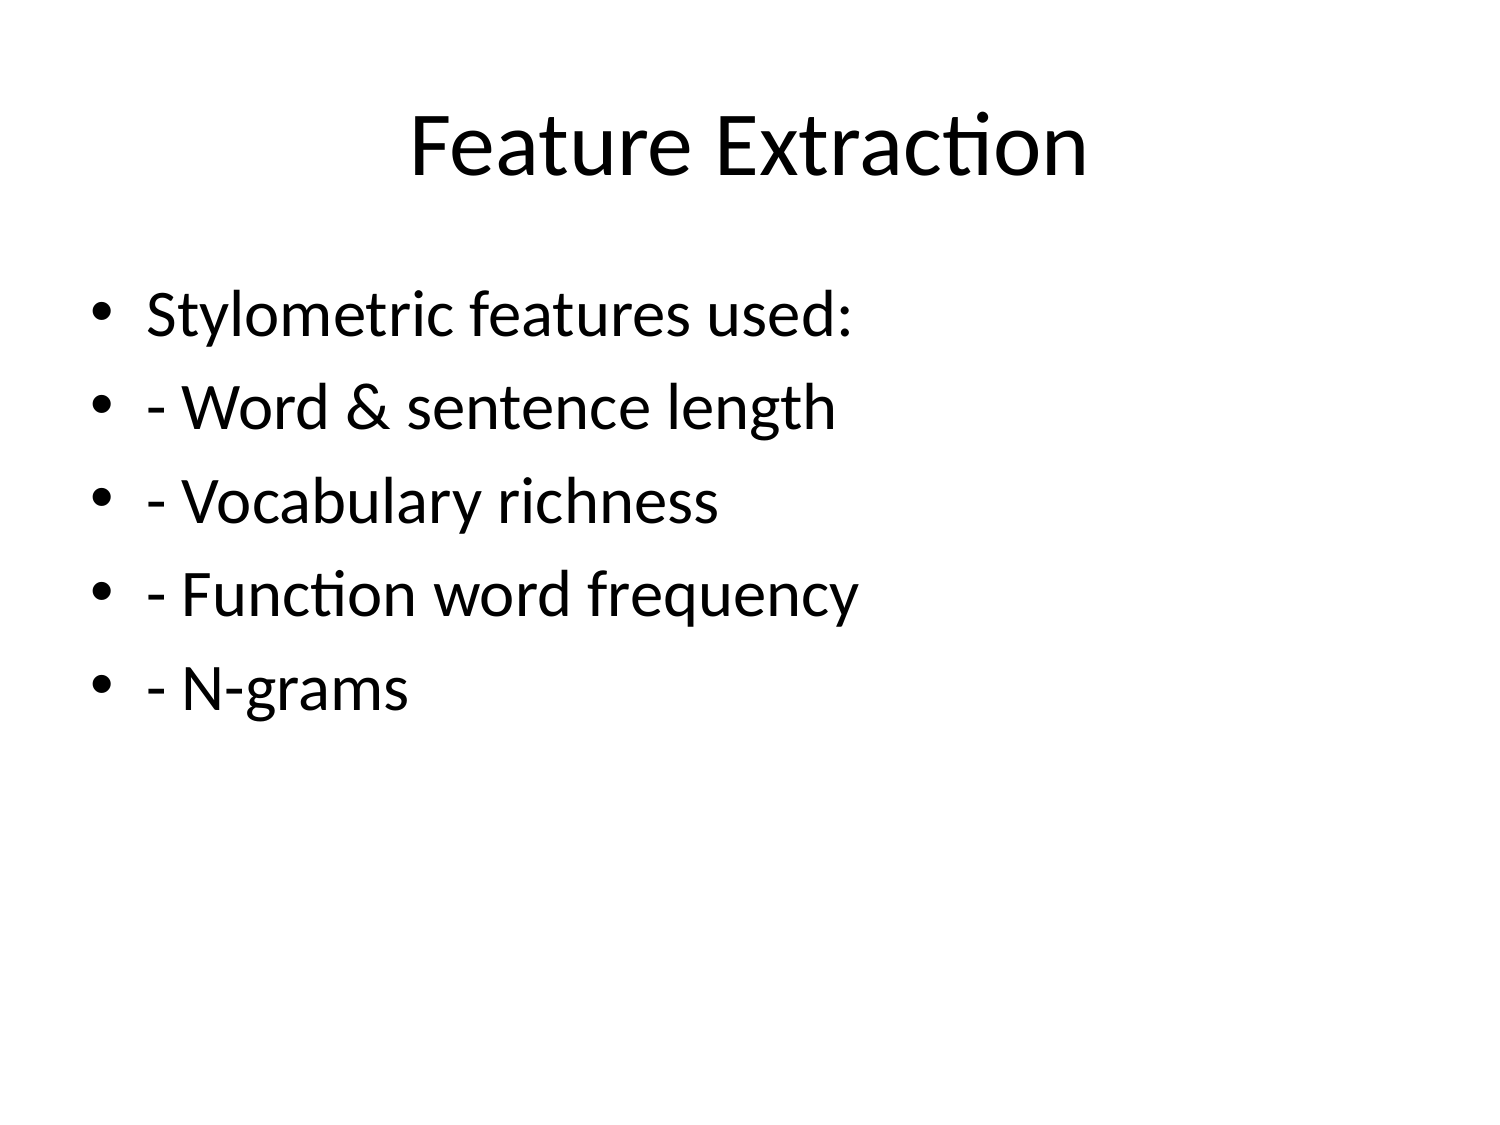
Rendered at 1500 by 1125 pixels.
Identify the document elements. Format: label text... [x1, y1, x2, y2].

list Stylometric features used: - Word & sentence length - Vocabulary richness - Function word frequency - N-grams [75, 262, 1425, 1005]
title Feature Extraction [75, 45, 1425, 233]
